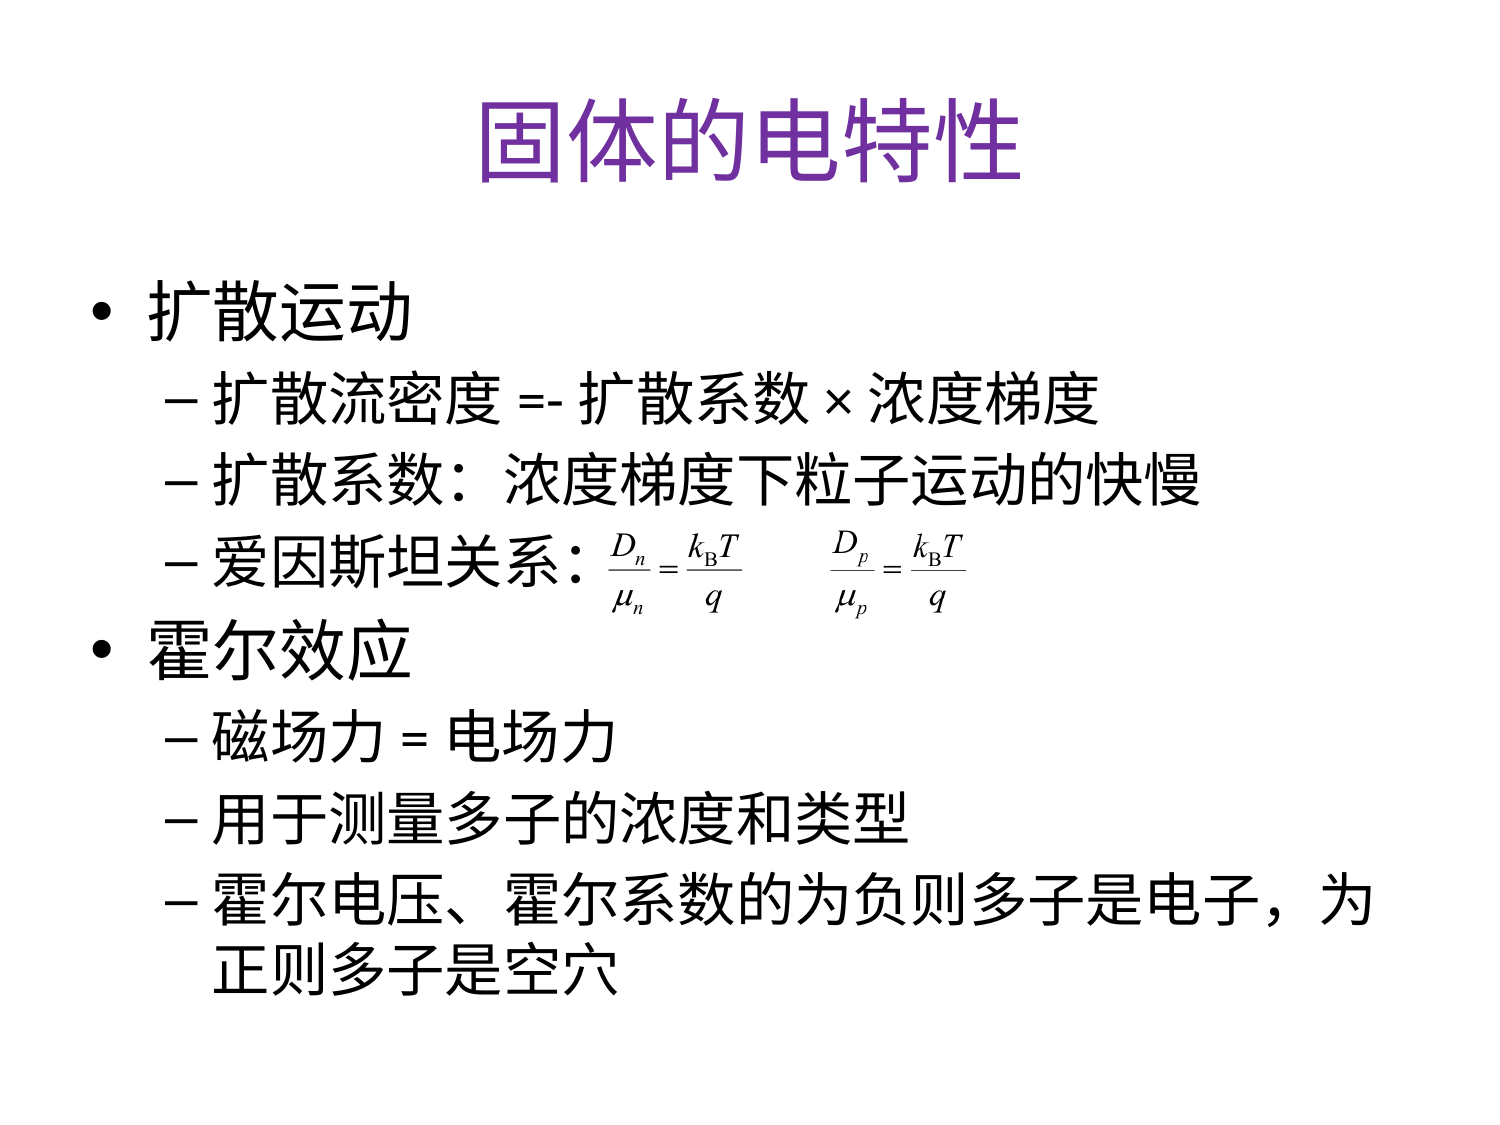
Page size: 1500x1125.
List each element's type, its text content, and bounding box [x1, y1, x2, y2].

list 扩散运动 扩散流密度=-扩散系数×浓度梯度 扩散系数：浓度梯度下粒子运动的快慢 爱因斯坦关系： 霍尔效应 磁场力=电场力 用于测量多子的浓度和类型 霍尔电压、霍尔系数的为负则多子是电子，为正则多子是空穴 [75, 262, 1425, 1035]
picture [597, 515, 975, 626]
title 固体的电特性 [75, 45, 1425, 233]
